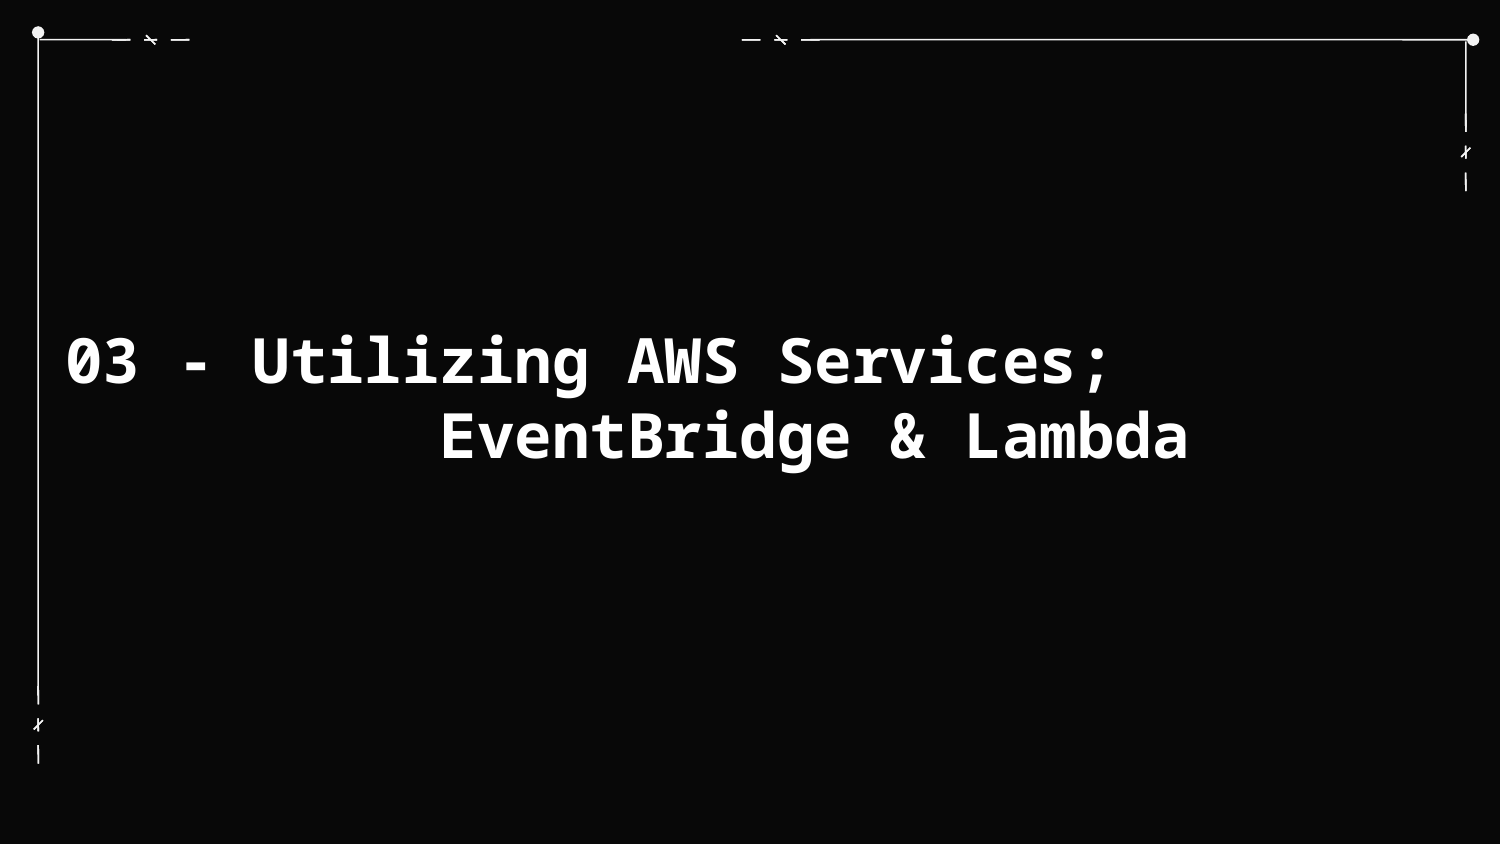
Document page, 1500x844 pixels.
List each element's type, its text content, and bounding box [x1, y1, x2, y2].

title 03 - Utilizing AWS Services; EventBridge & Lambda [65, 349, 1329, 443]
